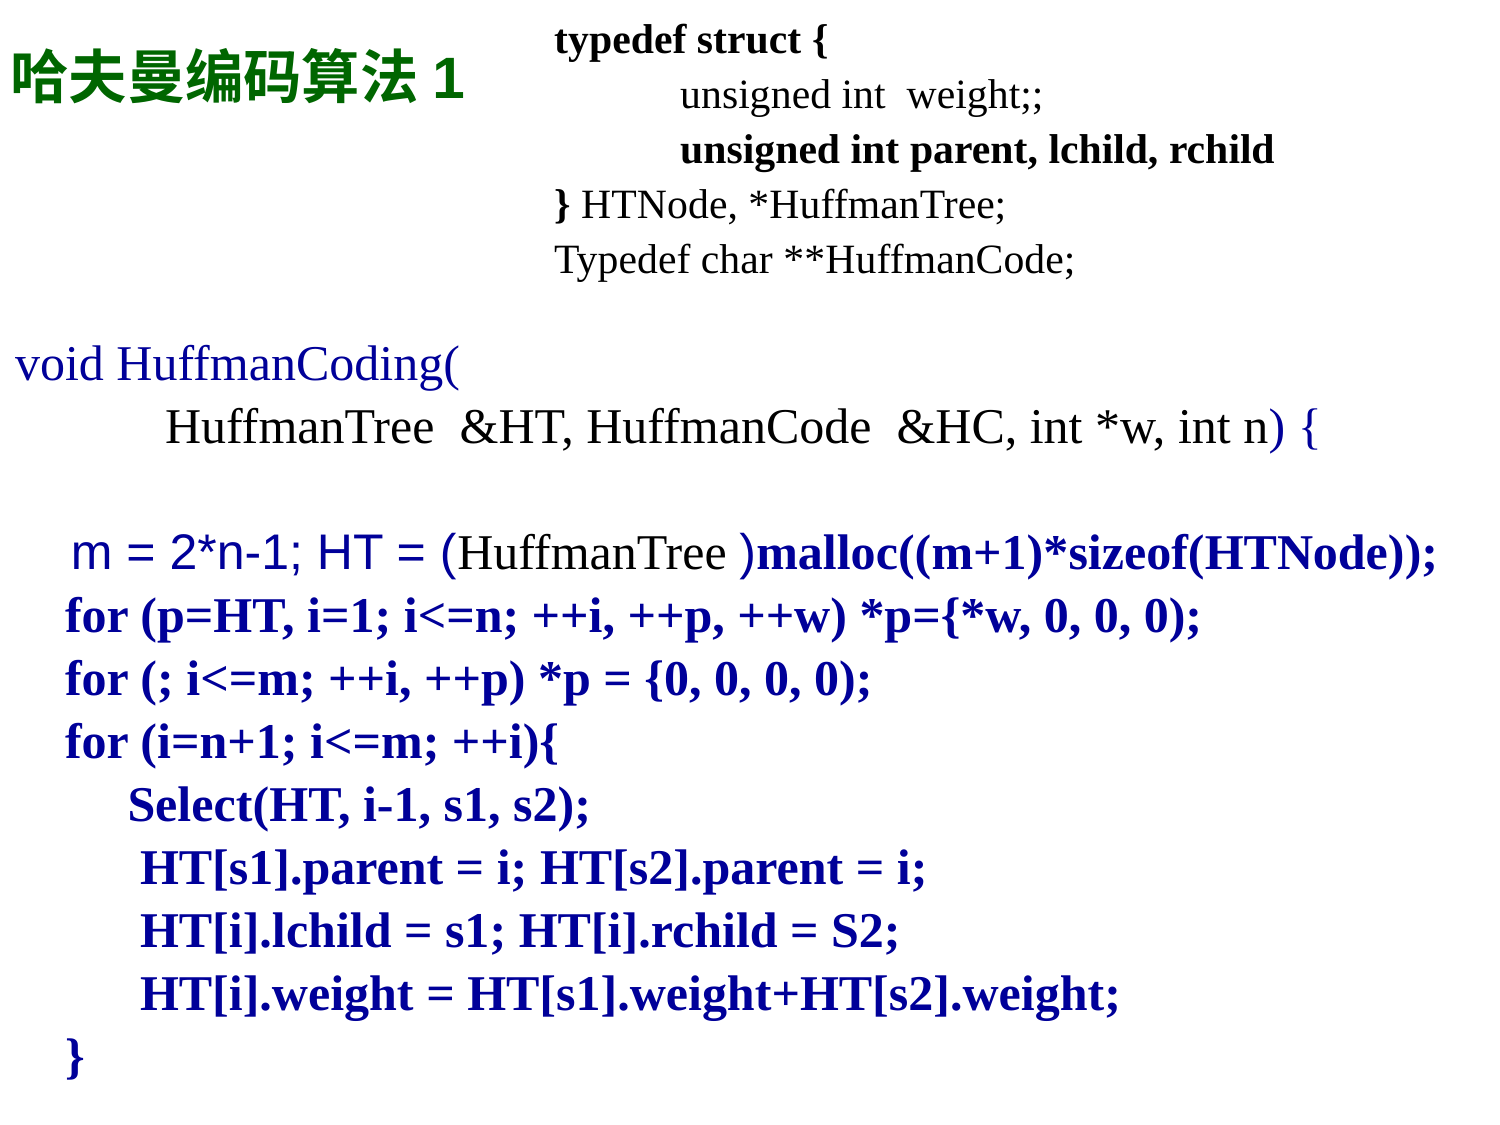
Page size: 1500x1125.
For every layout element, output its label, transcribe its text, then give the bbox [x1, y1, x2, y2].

text_box void HuffmanCoding( HuffmanTree &HT, HuffmanCode &HC, int *w, int n) { m = 2*n-1; HT = (HuffmanTree )malloc((m+1)*sizeof(HTNode)); for (p=HT, i=1; i<=n; ++i, ++p, ++w) *p={*w, 0, 0, 0); for (; i<=m; ++i, ++p) *p = {0, 0, 0, 0); for (i=n+1; i<=m; ++i){ Select(HT, i-1, s1, s2); HT[s1].parent = i; HT[s2].parent = i; HT[i].lchild = s1; HT[i].rchild = S2; HT[i].weight = HT[s1].weight+HT[s2].weight; } [0, 320, 1500, 1125]
text_box typedef struct { unsigned int weight;; unsigned int parent, lchild, rchild } HTNode, *HuffmanTree; Typedef char **HuffmanCode; [539, 0, 1291, 290]
text_box 哈夫曼编码算法1 [0, 33, 480, 118]
